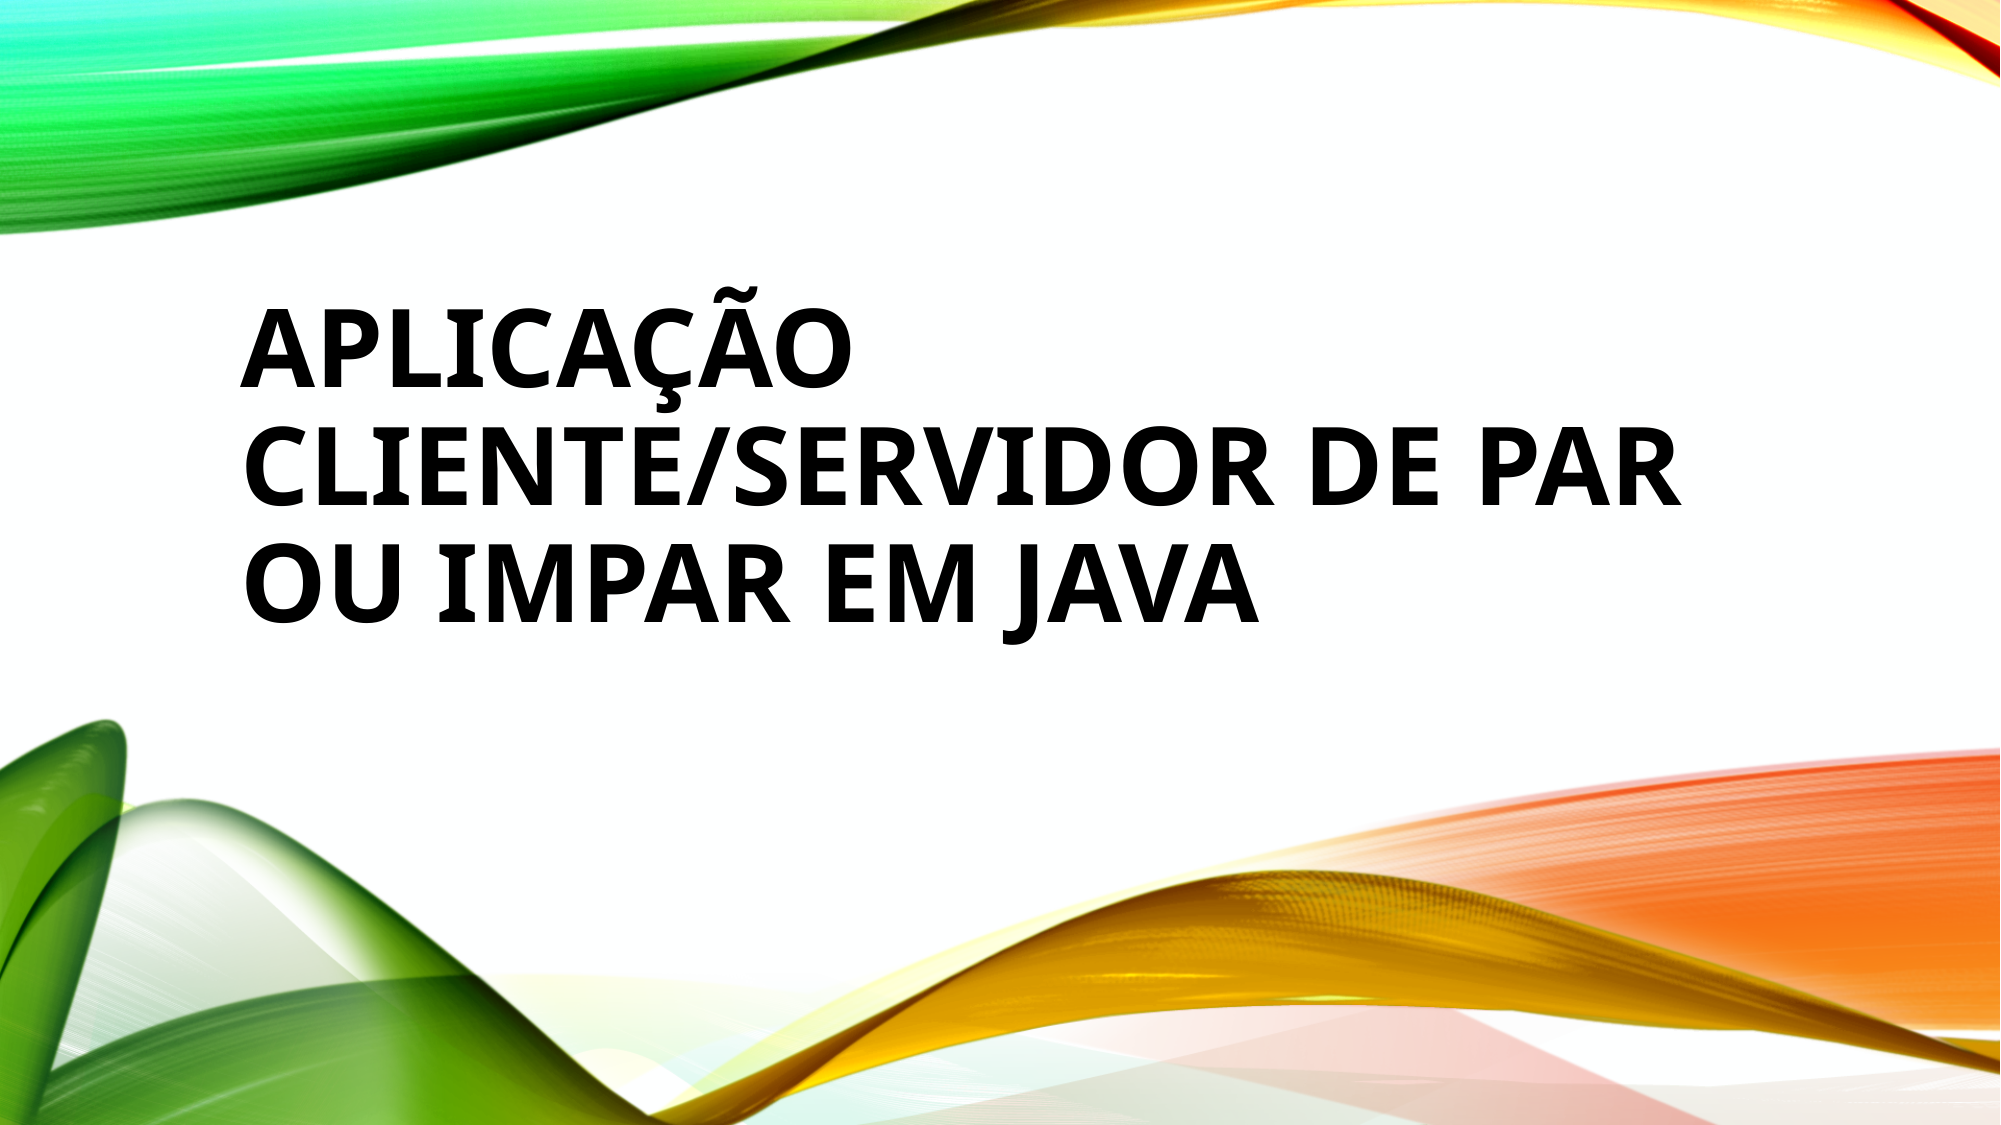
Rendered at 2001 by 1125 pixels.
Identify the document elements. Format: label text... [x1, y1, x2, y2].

title Aplicação cliente/servidor de par ou impar em Java [225, 284, 1775, 713]
picture [0, 0, 2000, 237]
picture [0, 717, 2000, 1125]
